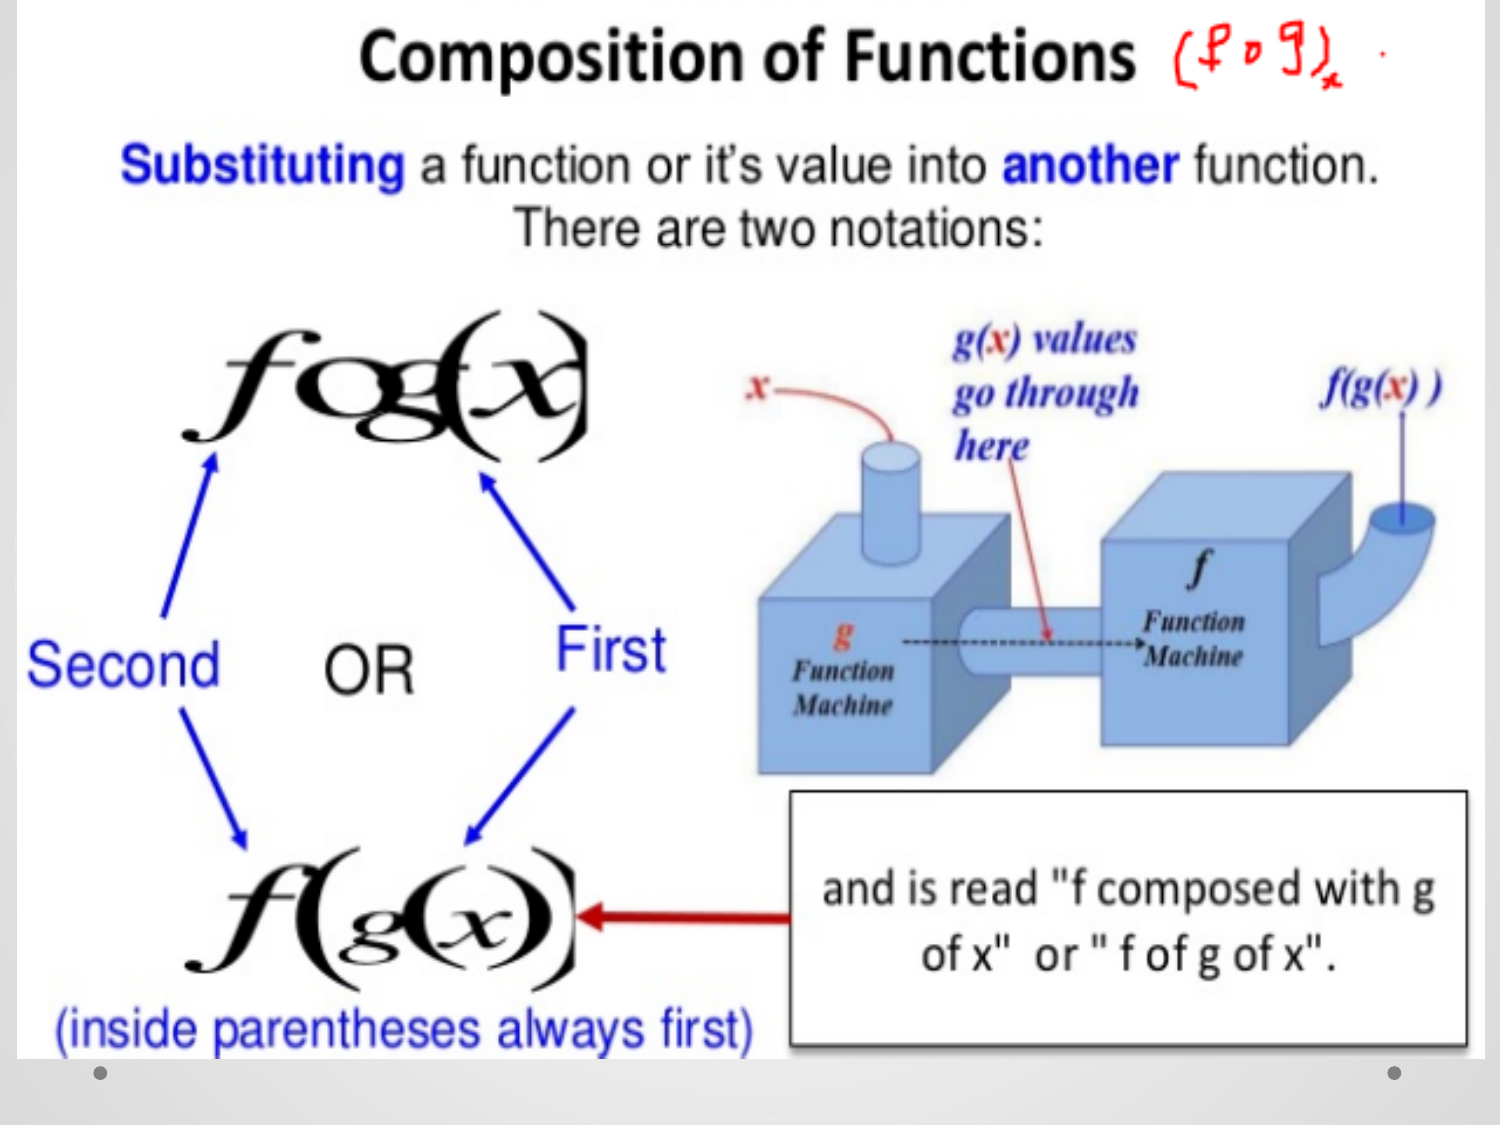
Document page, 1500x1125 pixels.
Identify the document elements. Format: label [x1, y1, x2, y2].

list [17, 0, 1485, 1059]
